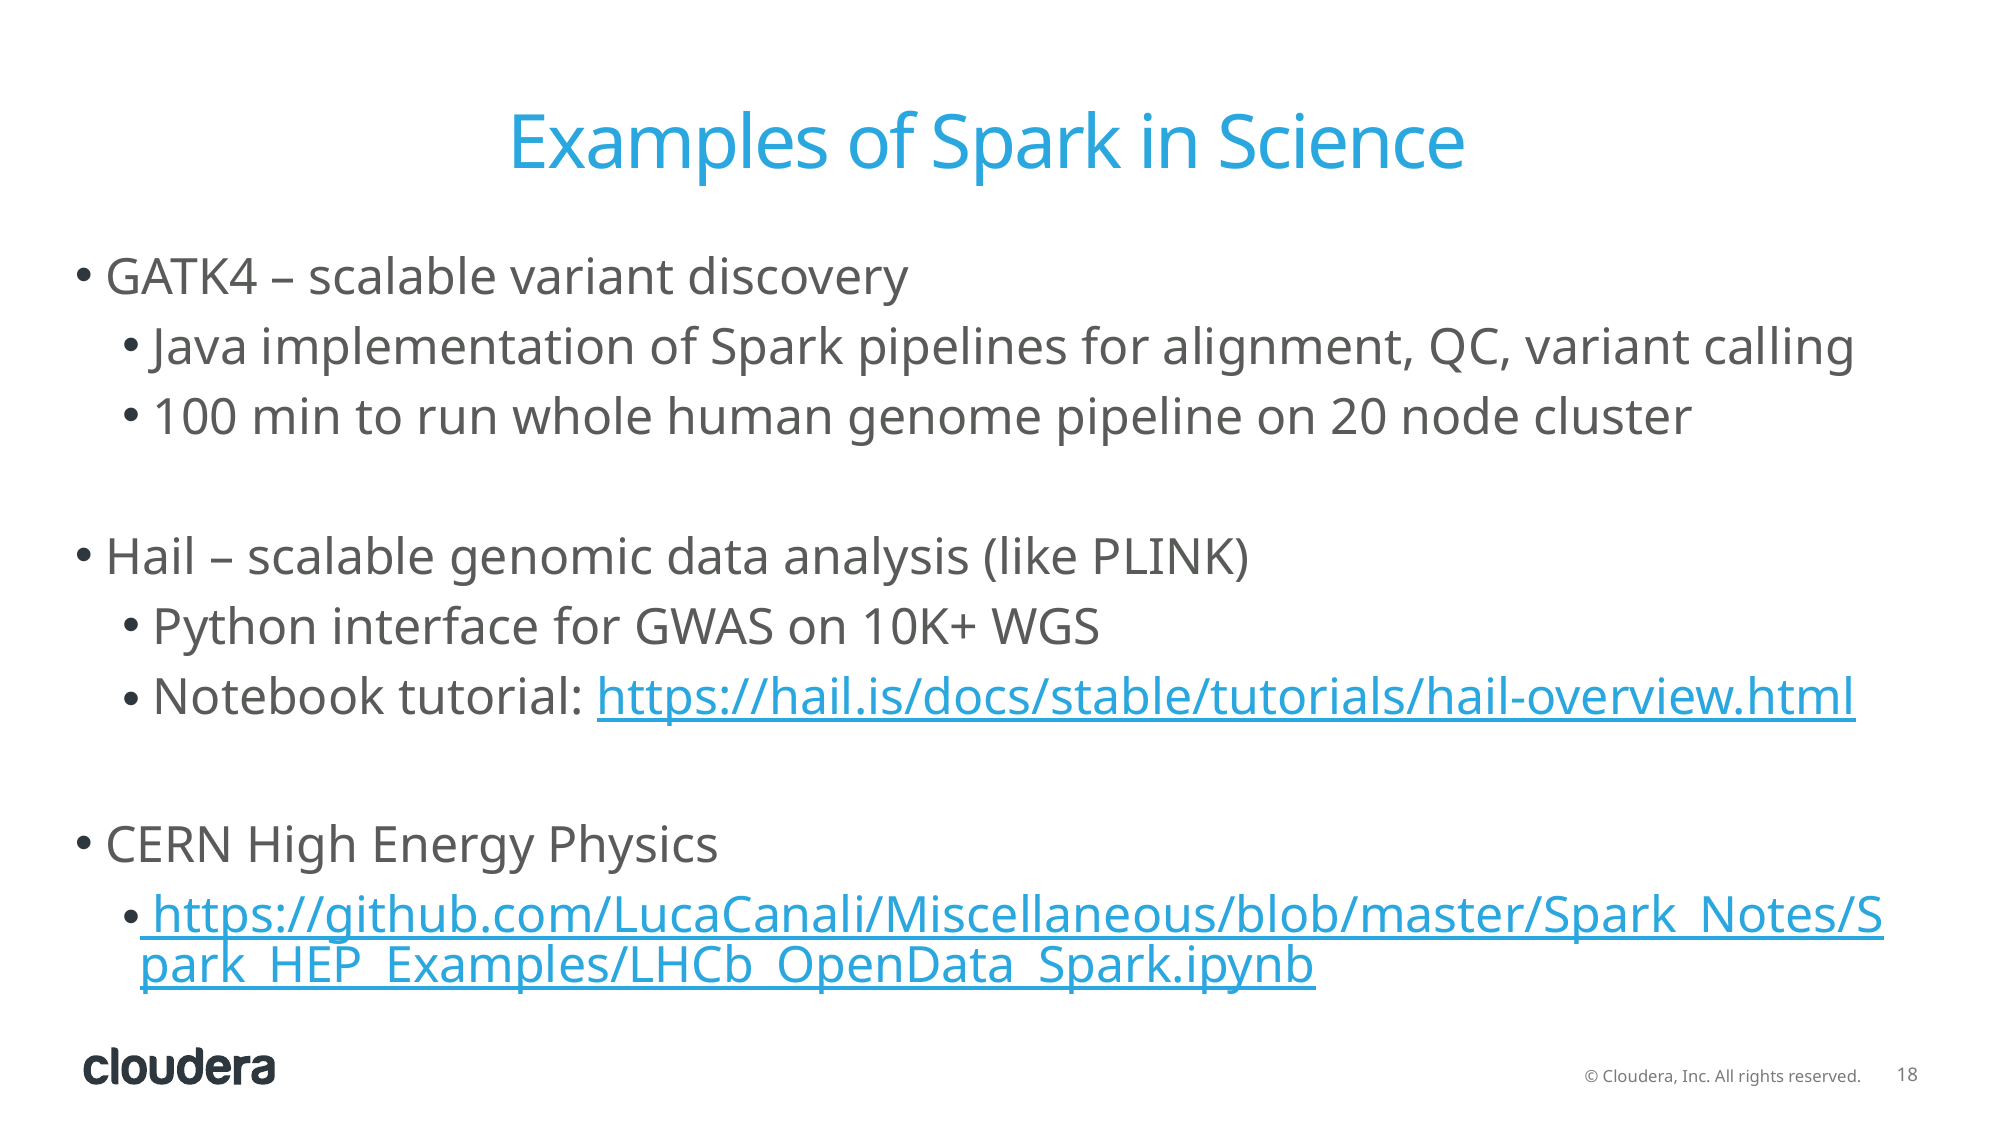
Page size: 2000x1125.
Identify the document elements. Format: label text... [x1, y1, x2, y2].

title Examples of Spark in Science [60, 103, 1916, 203]
list GATK4 – scalable variant discovery Java implementation of Spark pipelines for alignment, QC, variant calling 100 min to run whole human genome pipeline on 20 node cluster Hail – scalable genomic data analysis (like PLINK) Python interface for GWAS on 10K+ WGS Notebook tutorial: https://hail.is/docs/stable/tutorials/hail-overview.html CERN High Energy Physics https://github.com/LucaCanali/Miscellaneous/blob/master/Spark_Notes/Spark_HEP_Examples/LHCb_OpenData_Spark.ipynb [60, 236, 1916, 1019]
